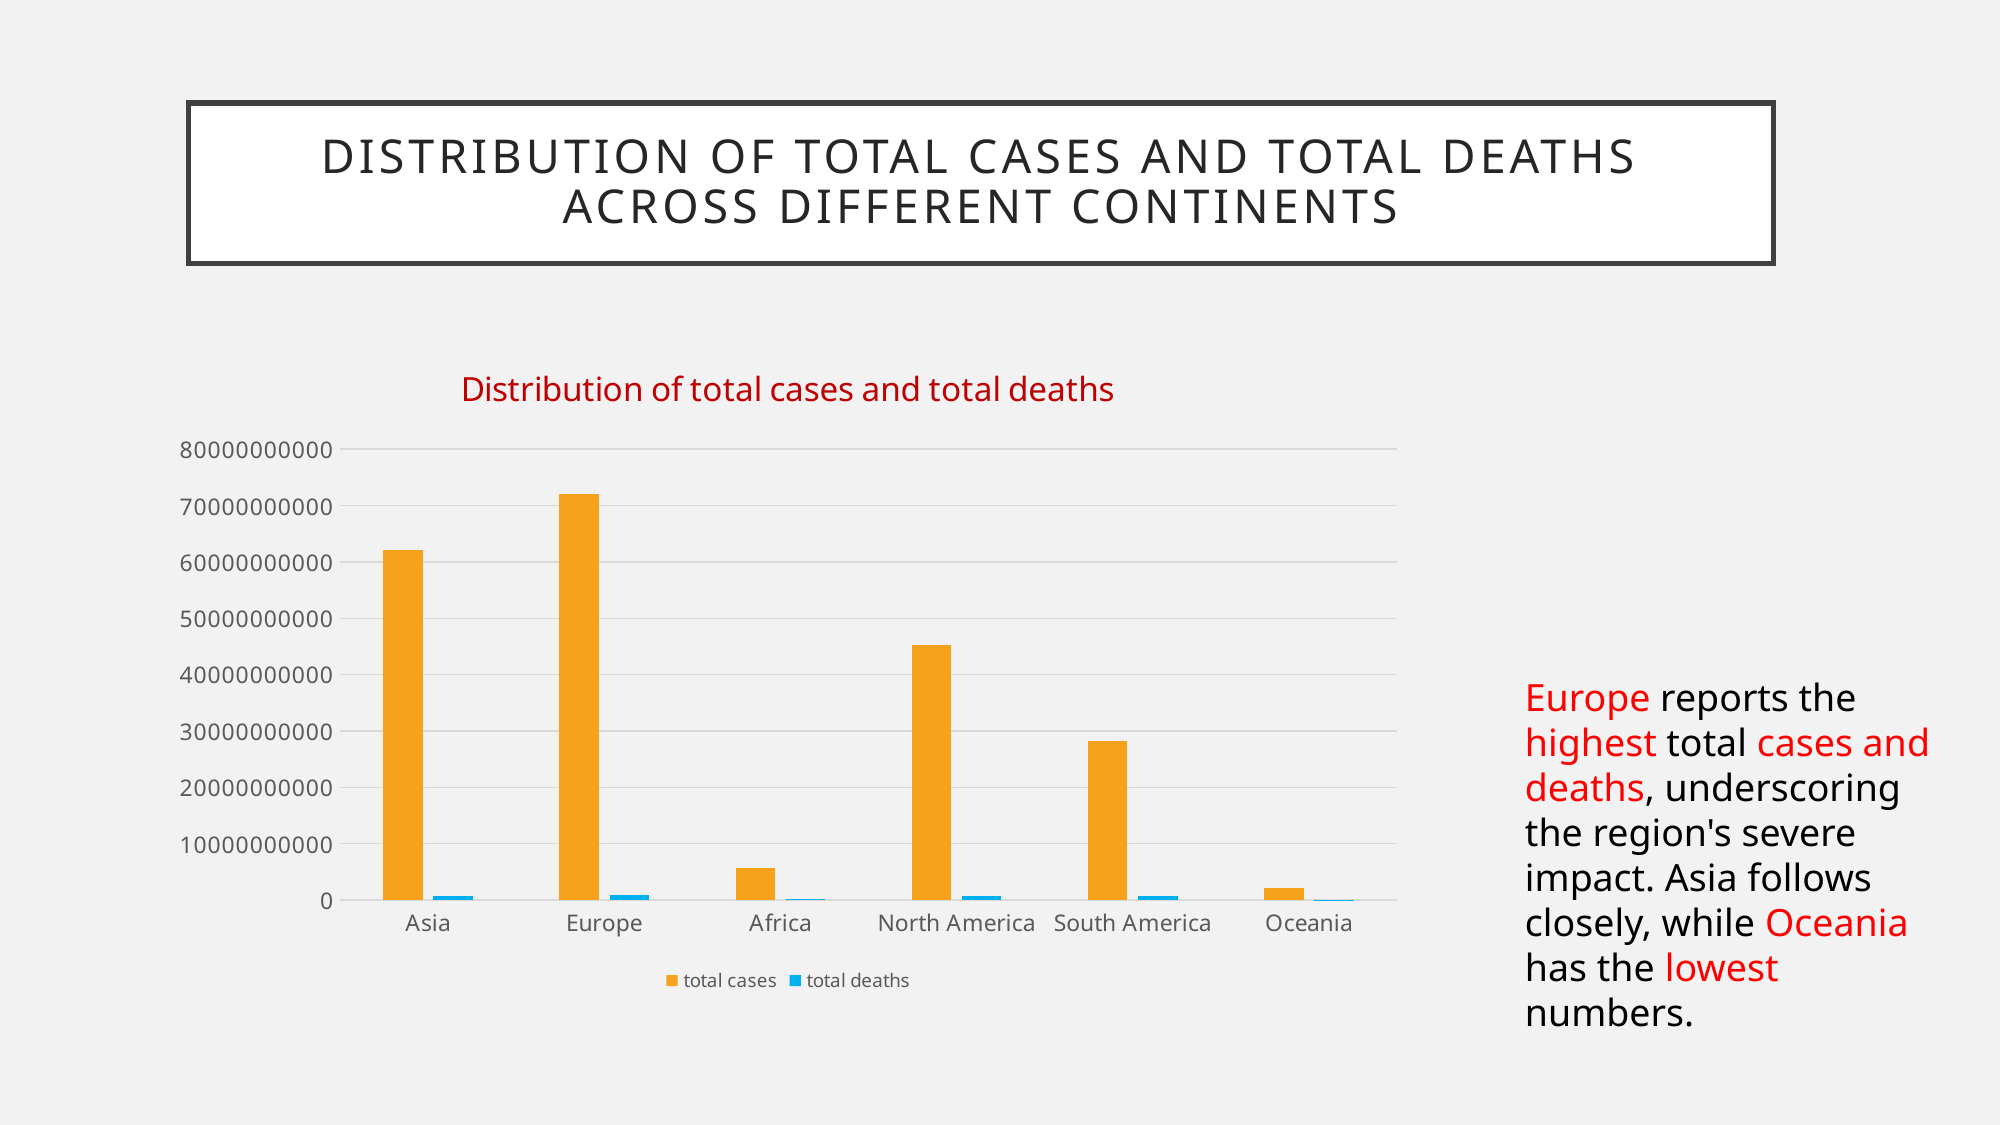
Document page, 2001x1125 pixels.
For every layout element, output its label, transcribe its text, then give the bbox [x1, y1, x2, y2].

title distribution of total cases and total deaths across different continents [186, 100, 1776, 266]
chart [154, 335, 1423, 1000]
text_box Europe reports the highest total cases and deaths, underscoring the region's severe impact. Asia follows closely, while Oceania has the lowest numbers. [1510, 666, 1950, 1042]
